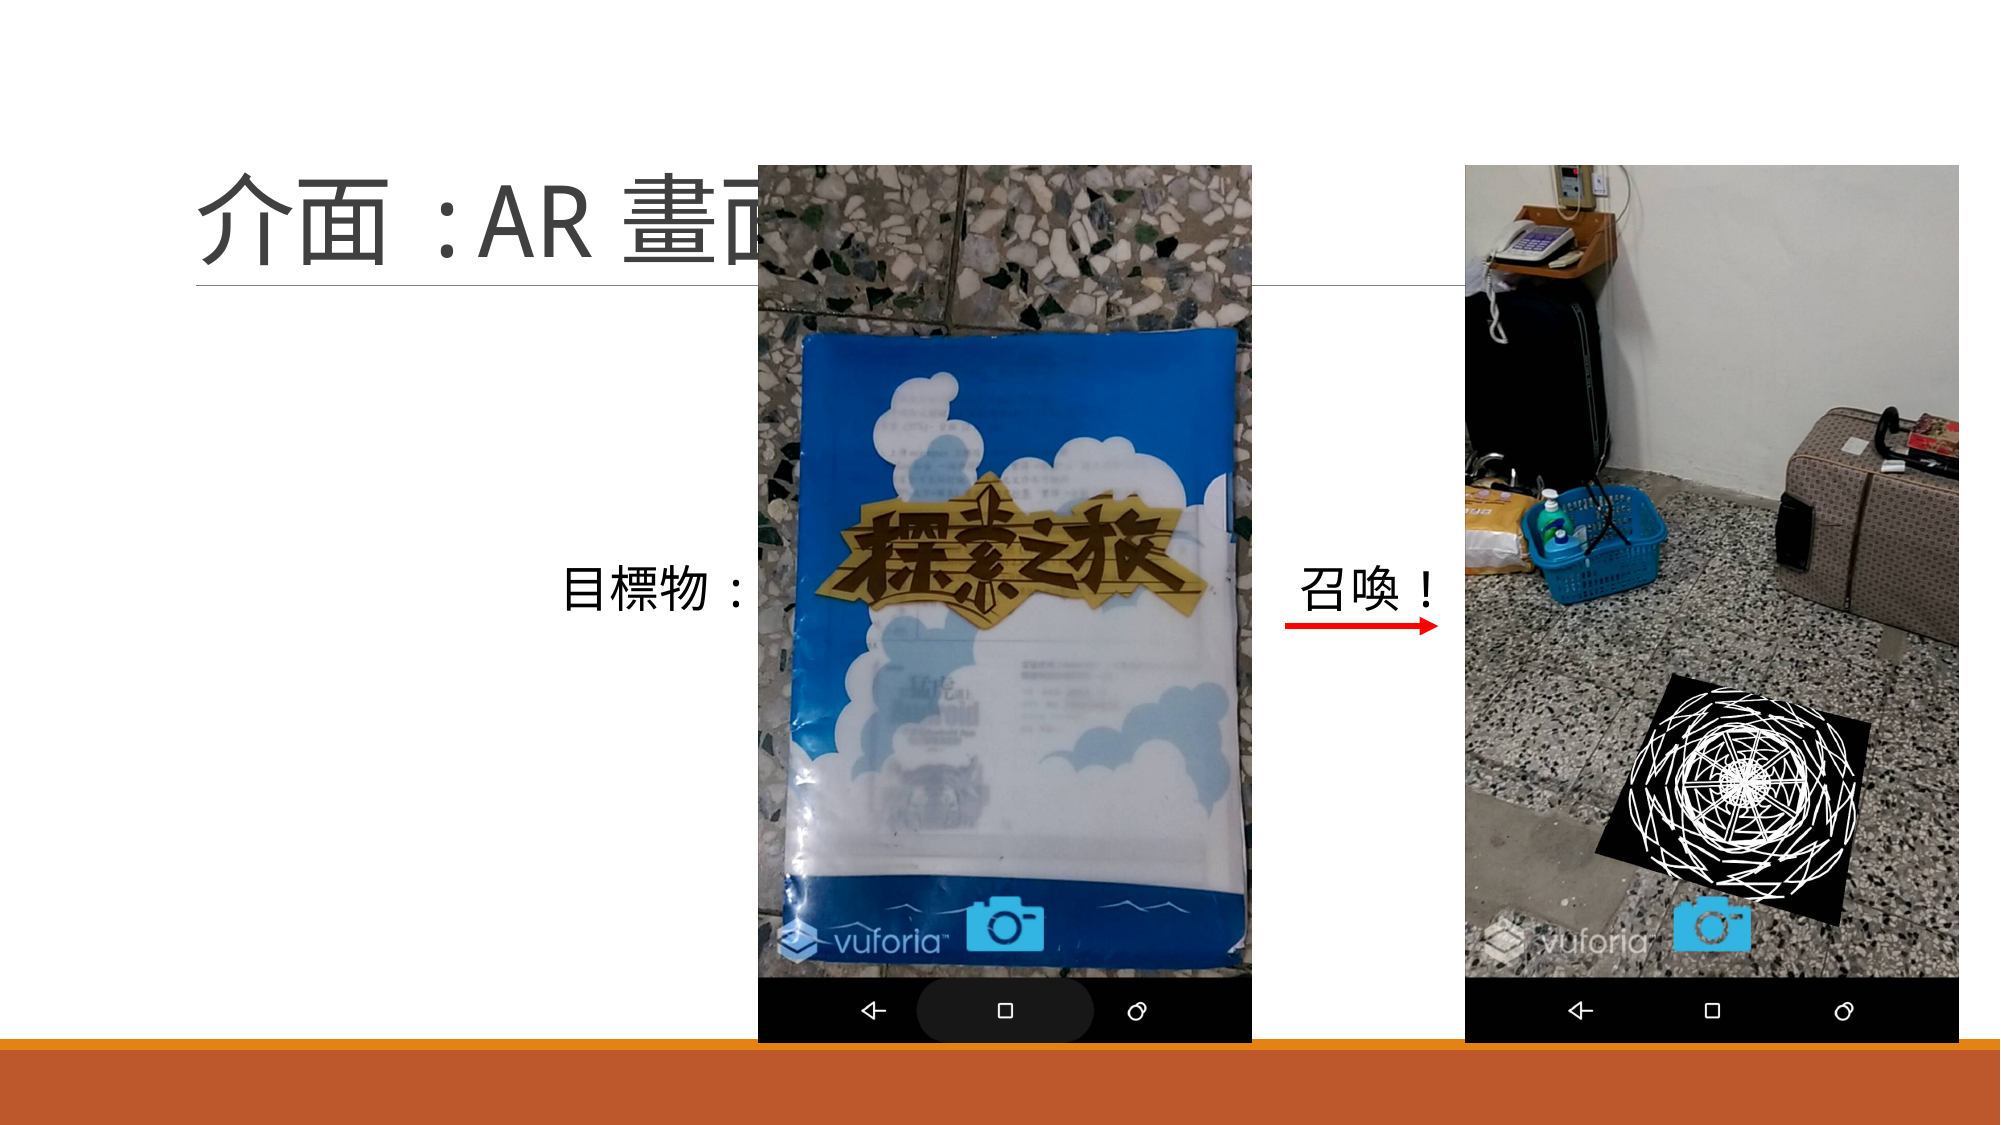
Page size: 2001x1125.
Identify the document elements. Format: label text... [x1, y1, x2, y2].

title 介面:AR畫面 [180, 47, 1830, 285]
text_box 目標物: [544, 550, 754, 626]
picture [1464, 165, 1960, 1044]
text_box 召喚! [1285, 550, 1458, 626]
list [757, 165, 1253, 1044]
